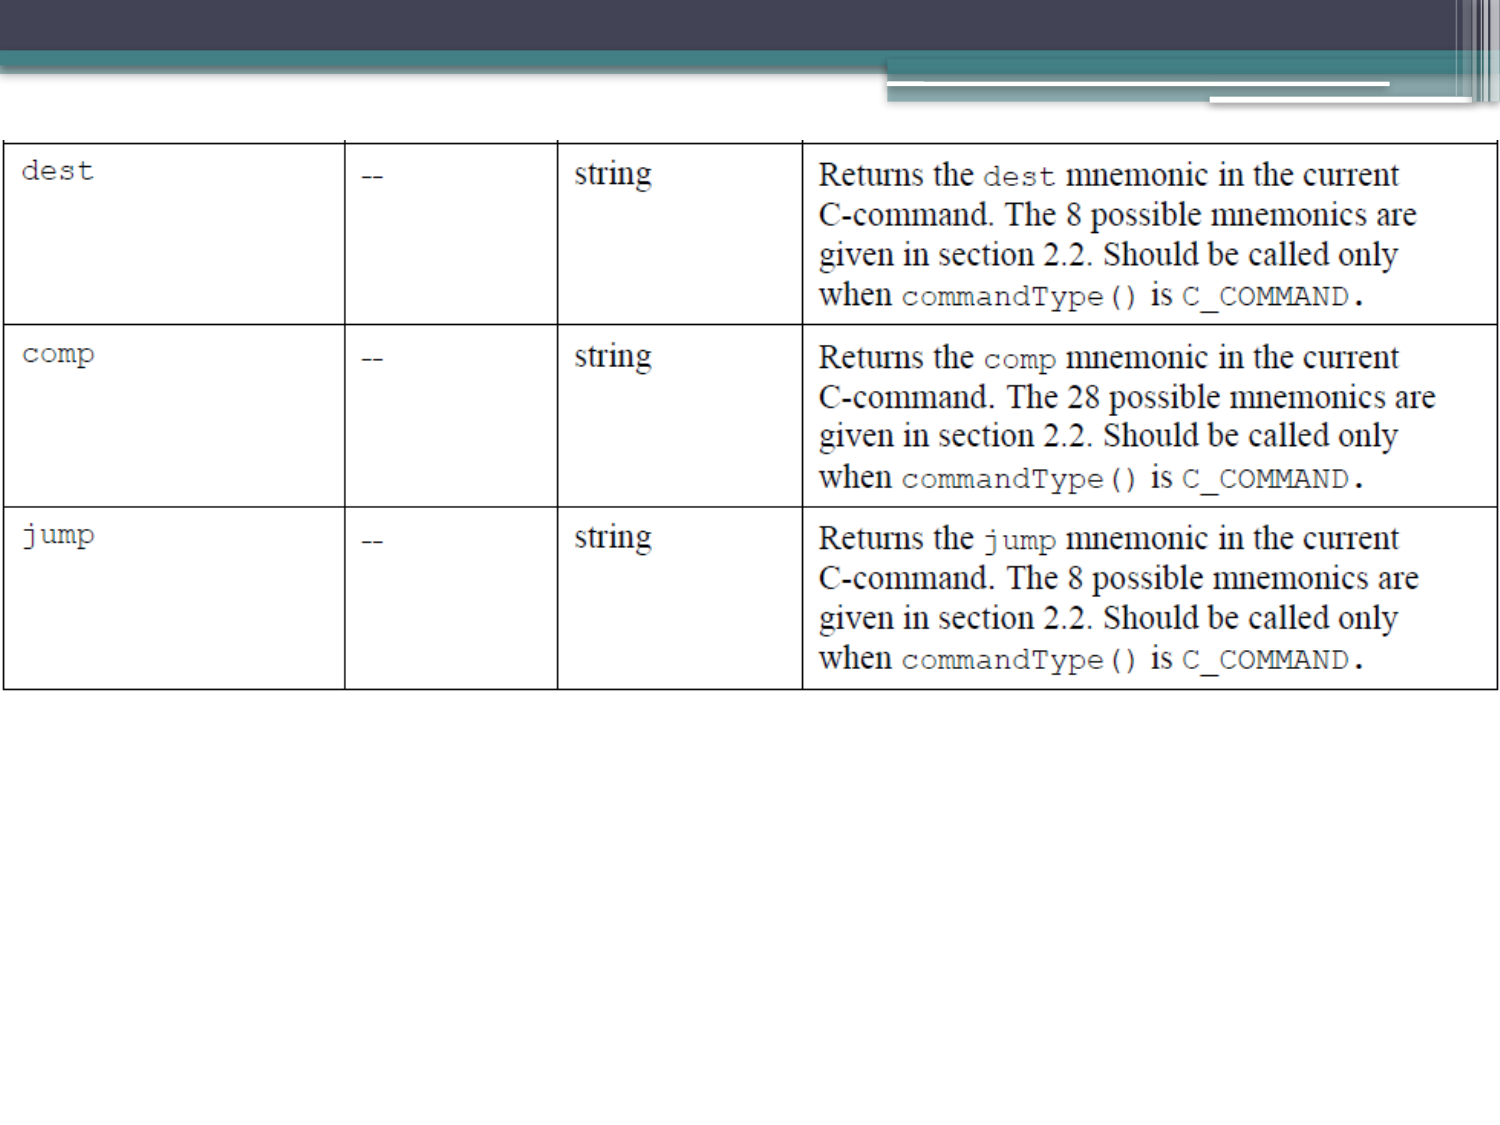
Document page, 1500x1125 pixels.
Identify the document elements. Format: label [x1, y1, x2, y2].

picture [0, 140, 1500, 693]
